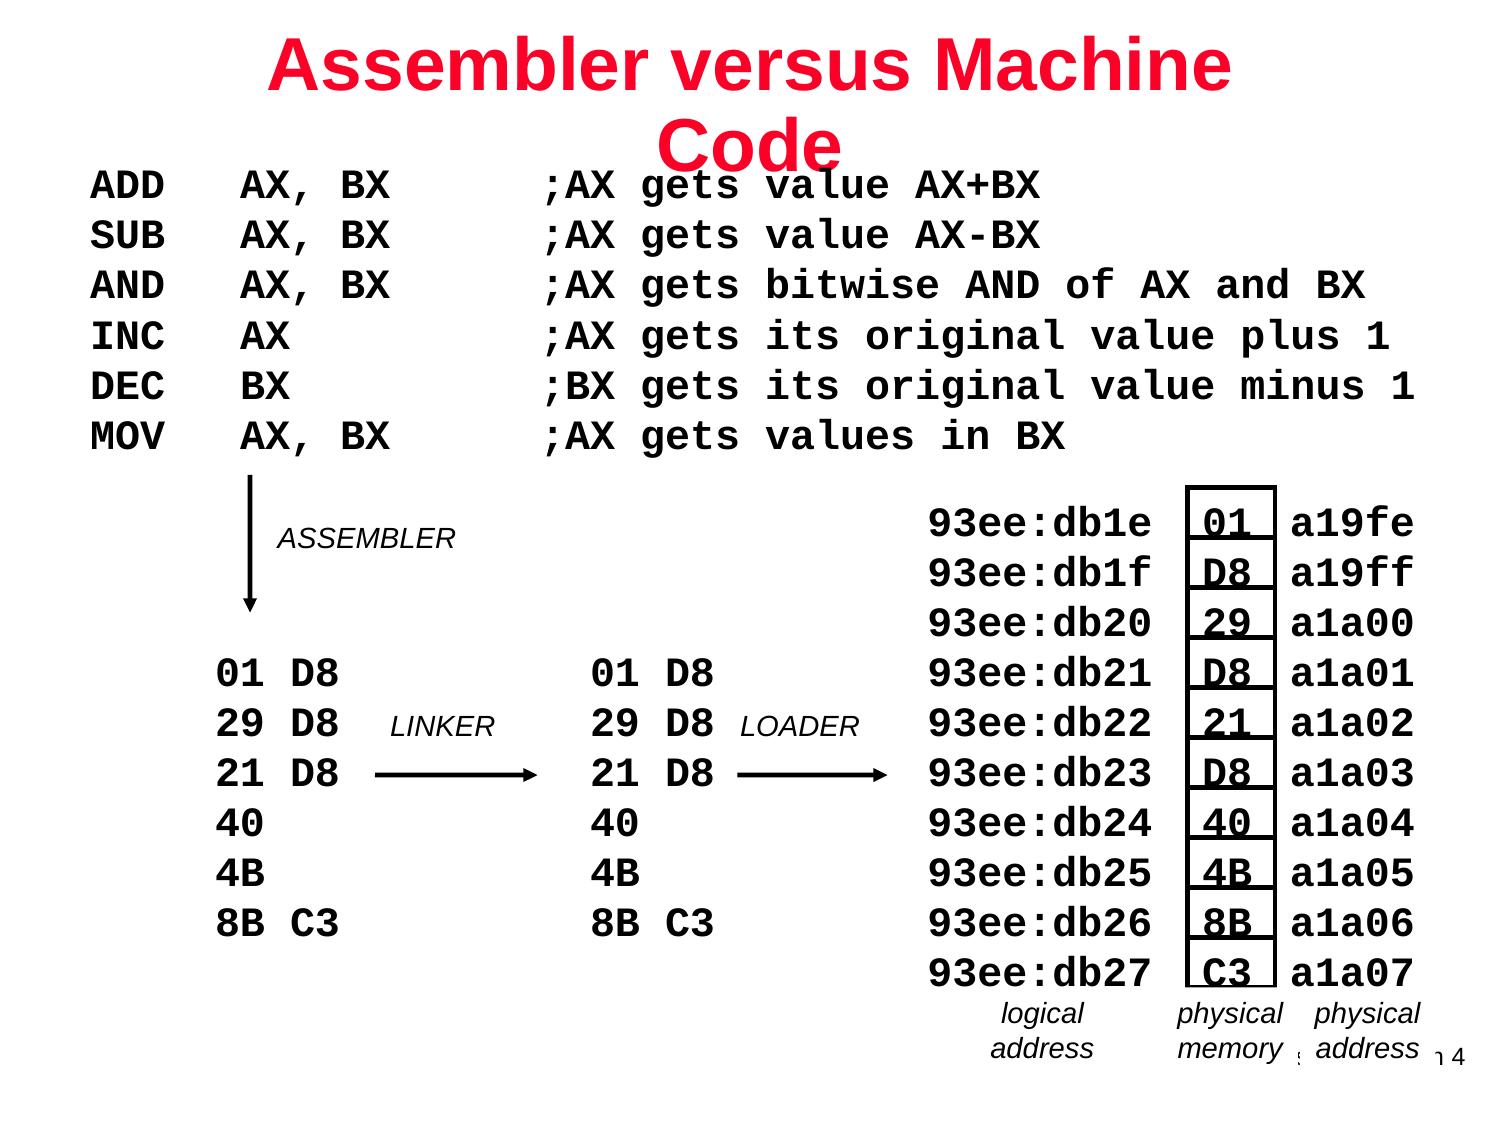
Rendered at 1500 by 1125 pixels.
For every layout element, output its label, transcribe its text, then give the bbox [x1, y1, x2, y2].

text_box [249, 474, 472, 613]
title Assembler versus Machine Code [162, 12, 1338, 149]
text_box 01 D8 29 D8 21 D8 40 4B 8B C3 [200, 637, 355, 953]
text_box 01 D8 29 D8 21 D8 40 4B 8B C3 [575, 637, 730, 953]
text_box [912, 487, 1438, 1073]
text_box ADD AX, BX ;AX gets value AX+BX SUB AX, BX ;AX gets value AX-BX AND AX, BX ;AX gets bitwise AND of AX and BX INC AX ;AX gets its original value plus 1 DEC BX ;BX gets its original value minus 1 MOV AX, BX ;AX gets values in BX [75, 149, 1430, 465]
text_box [724, 699, 888, 776]
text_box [374, 699, 538, 776]
